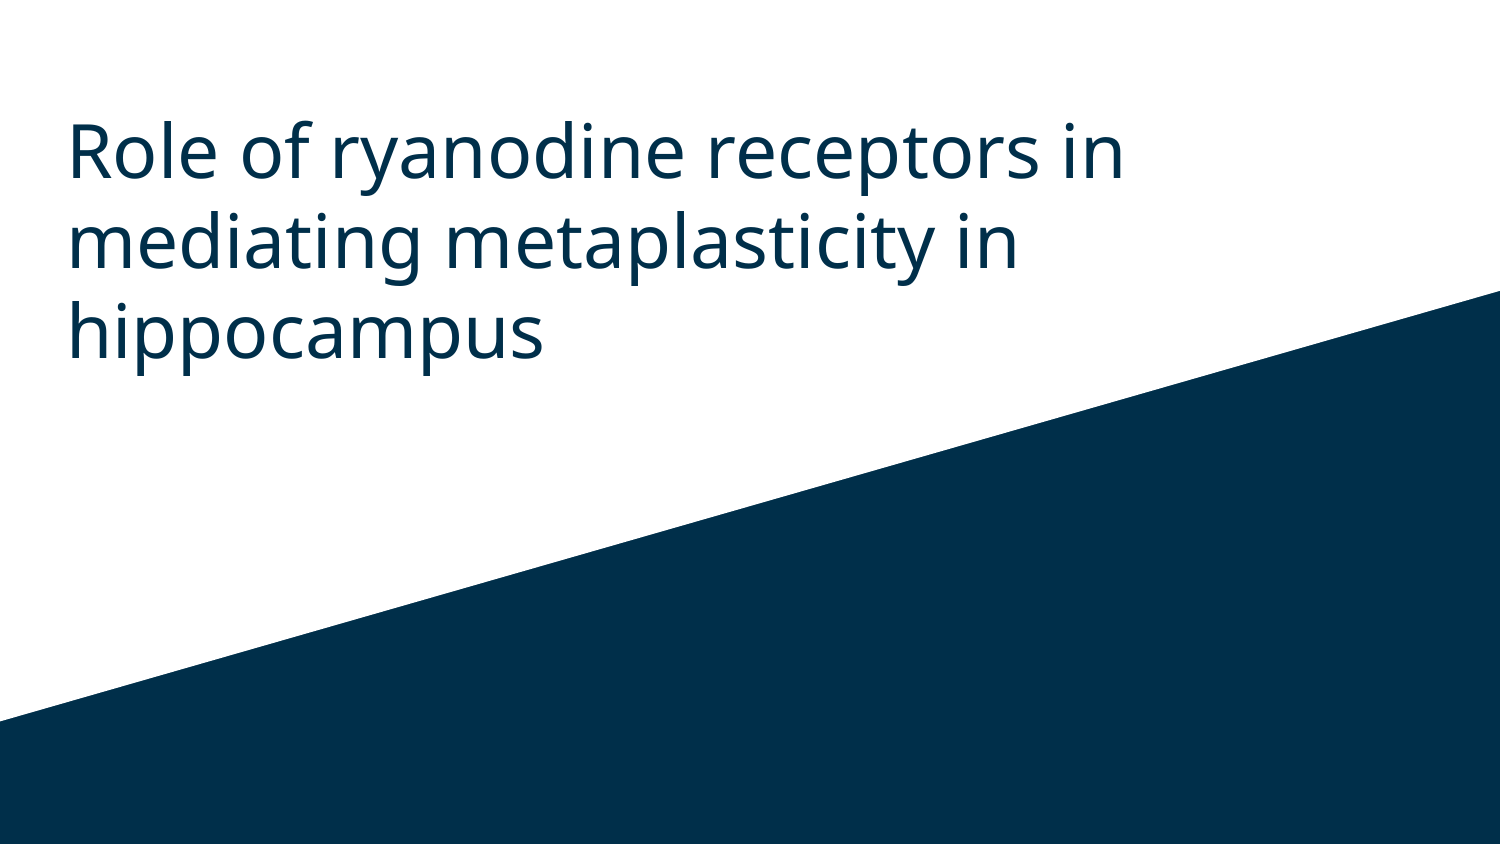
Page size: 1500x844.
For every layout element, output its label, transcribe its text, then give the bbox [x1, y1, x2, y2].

title Role of ryanodine receptors in mediating metaplasticity in hippocampus [51, 88, 1449, 299]
